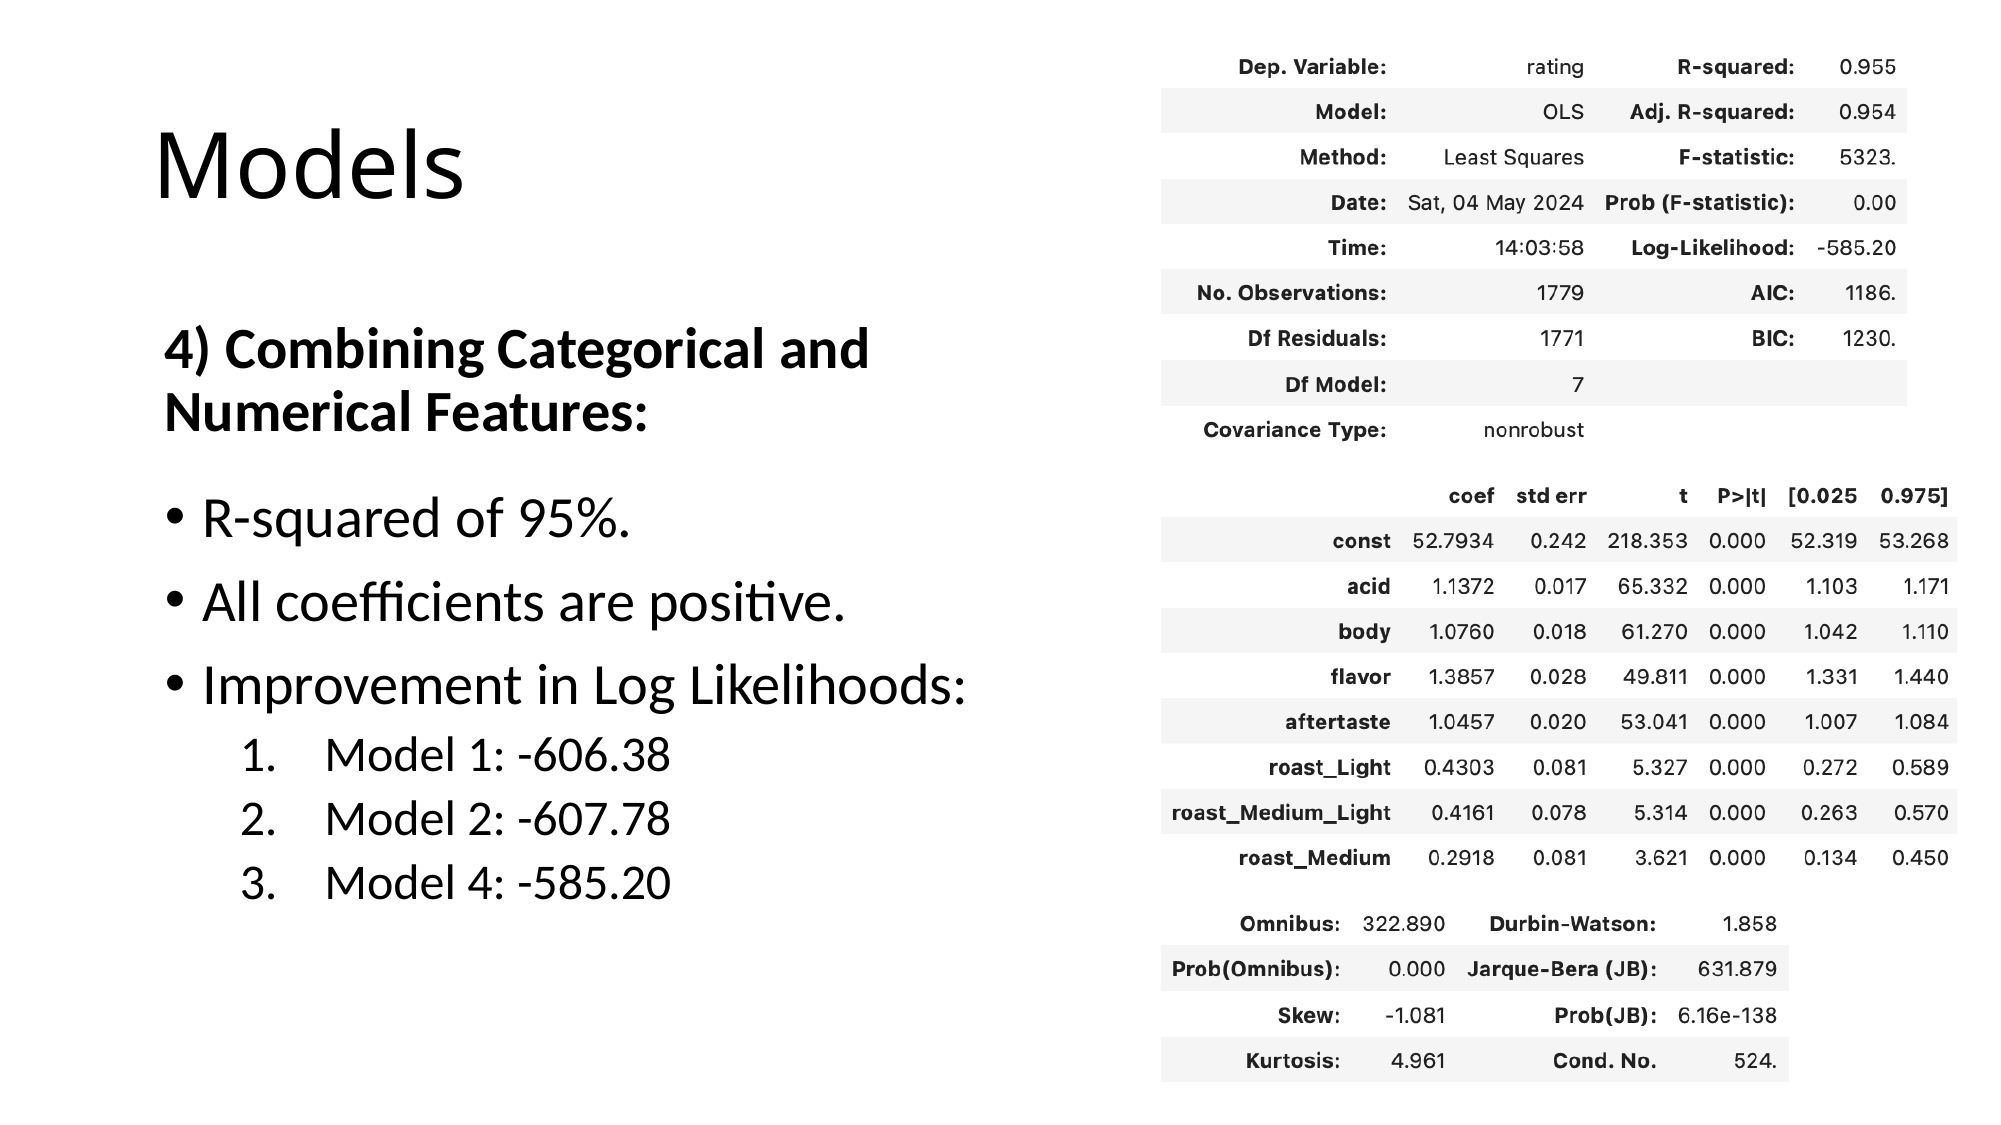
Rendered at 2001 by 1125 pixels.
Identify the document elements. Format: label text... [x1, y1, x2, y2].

title Models [137, 59, 1152, 278]
picture [1152, 43, 1958, 1082]
text_box 4) Combining Categorical and Numerical Features: [149, 310, 1001, 447]
list R-squared of 95%. All coefficients are positive. Improvement in Log Likelihoods: Model 1: -606.38 Model 2: -607.78 Model 4: -585.20 [149, 479, 1000, 1125]
